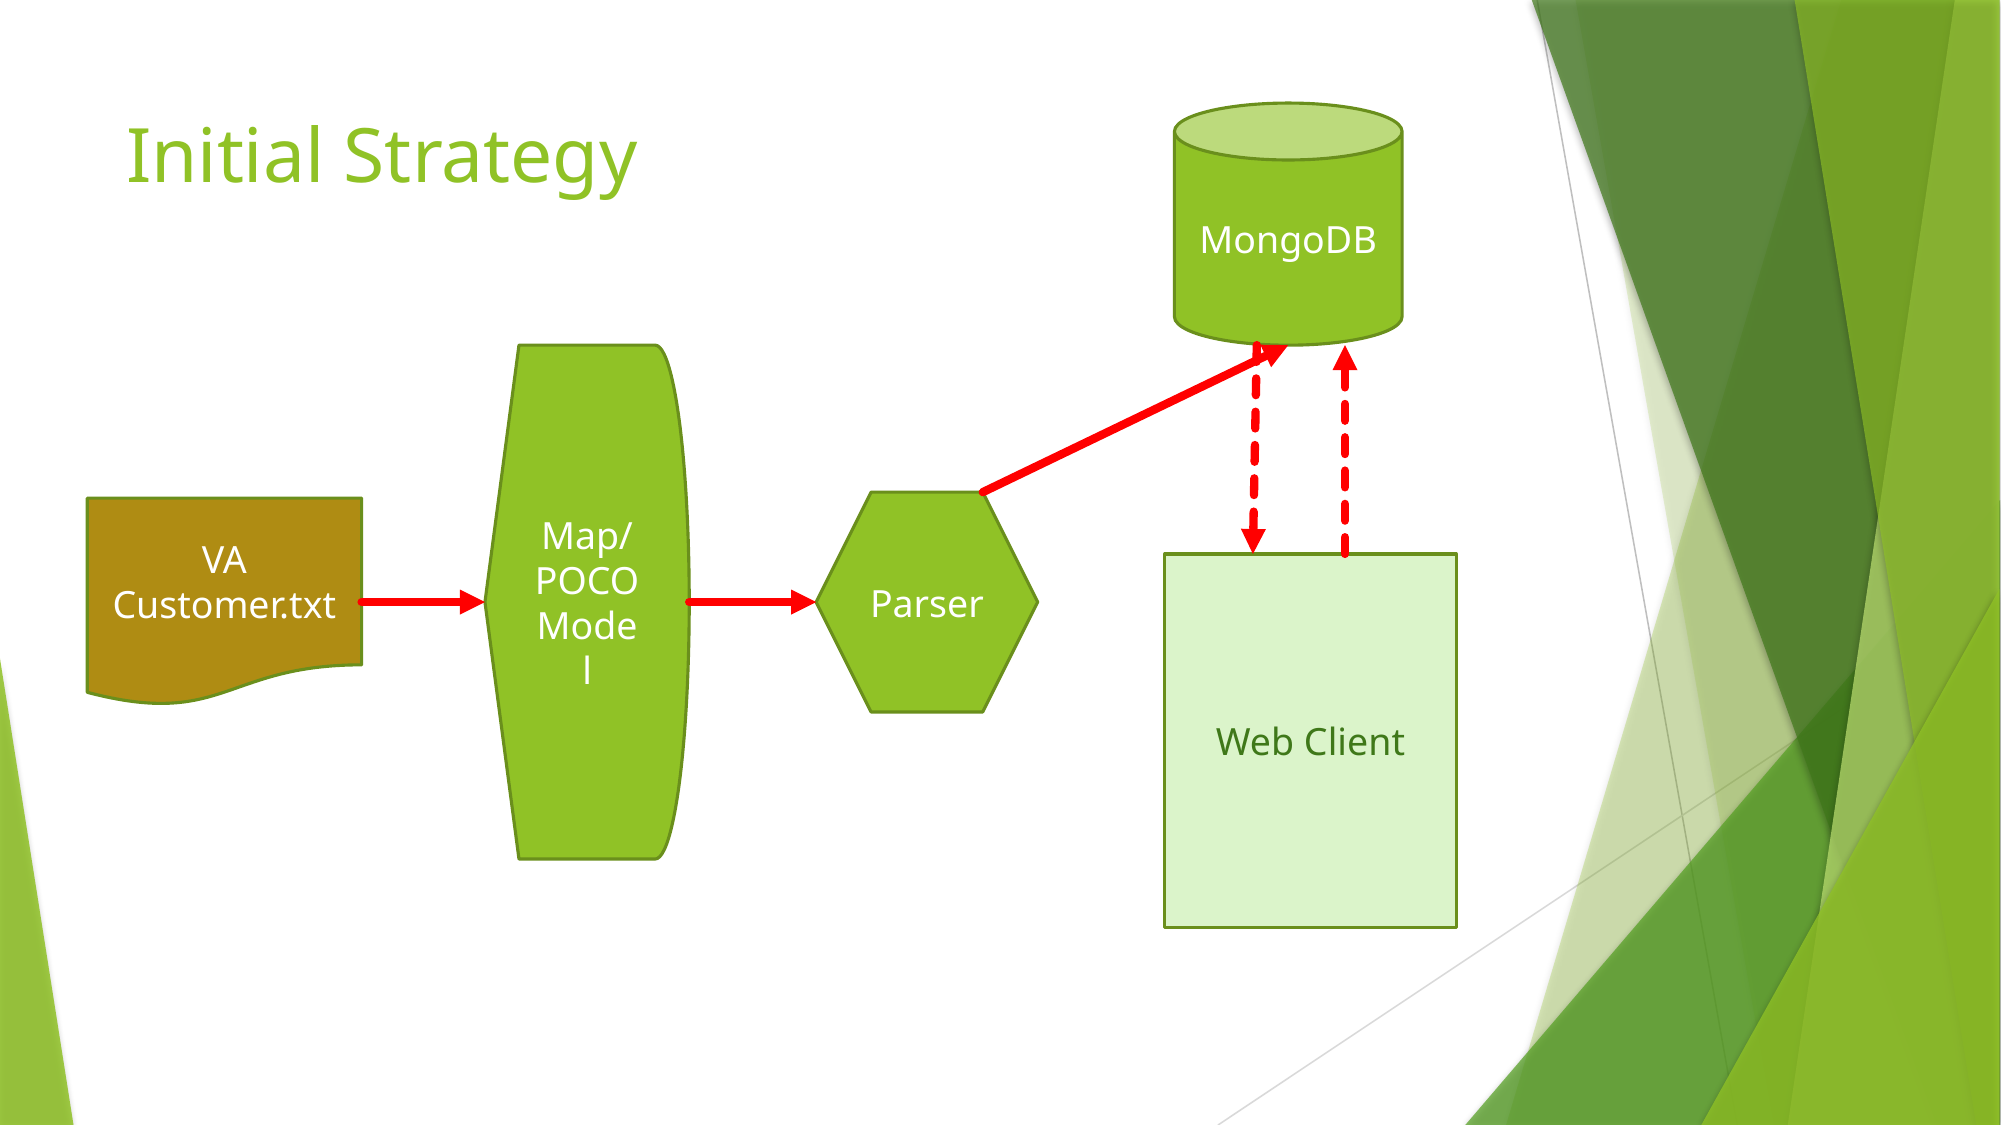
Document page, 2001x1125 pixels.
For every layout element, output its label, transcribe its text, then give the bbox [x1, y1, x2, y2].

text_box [1252, 344, 1258, 555]
title Initial Strategy [111, 99, 1522, 317]
text_box MongoDB [1172, 101, 1404, 347]
text_box VA Customer.txt [85, 496, 364, 705]
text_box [982, 223, 1175, 493]
text_box Web Client [1163, 552, 1458, 929]
text_box Map/POCO Model [483, 343, 691, 861]
text_box Parser [815, 490, 1040, 714]
